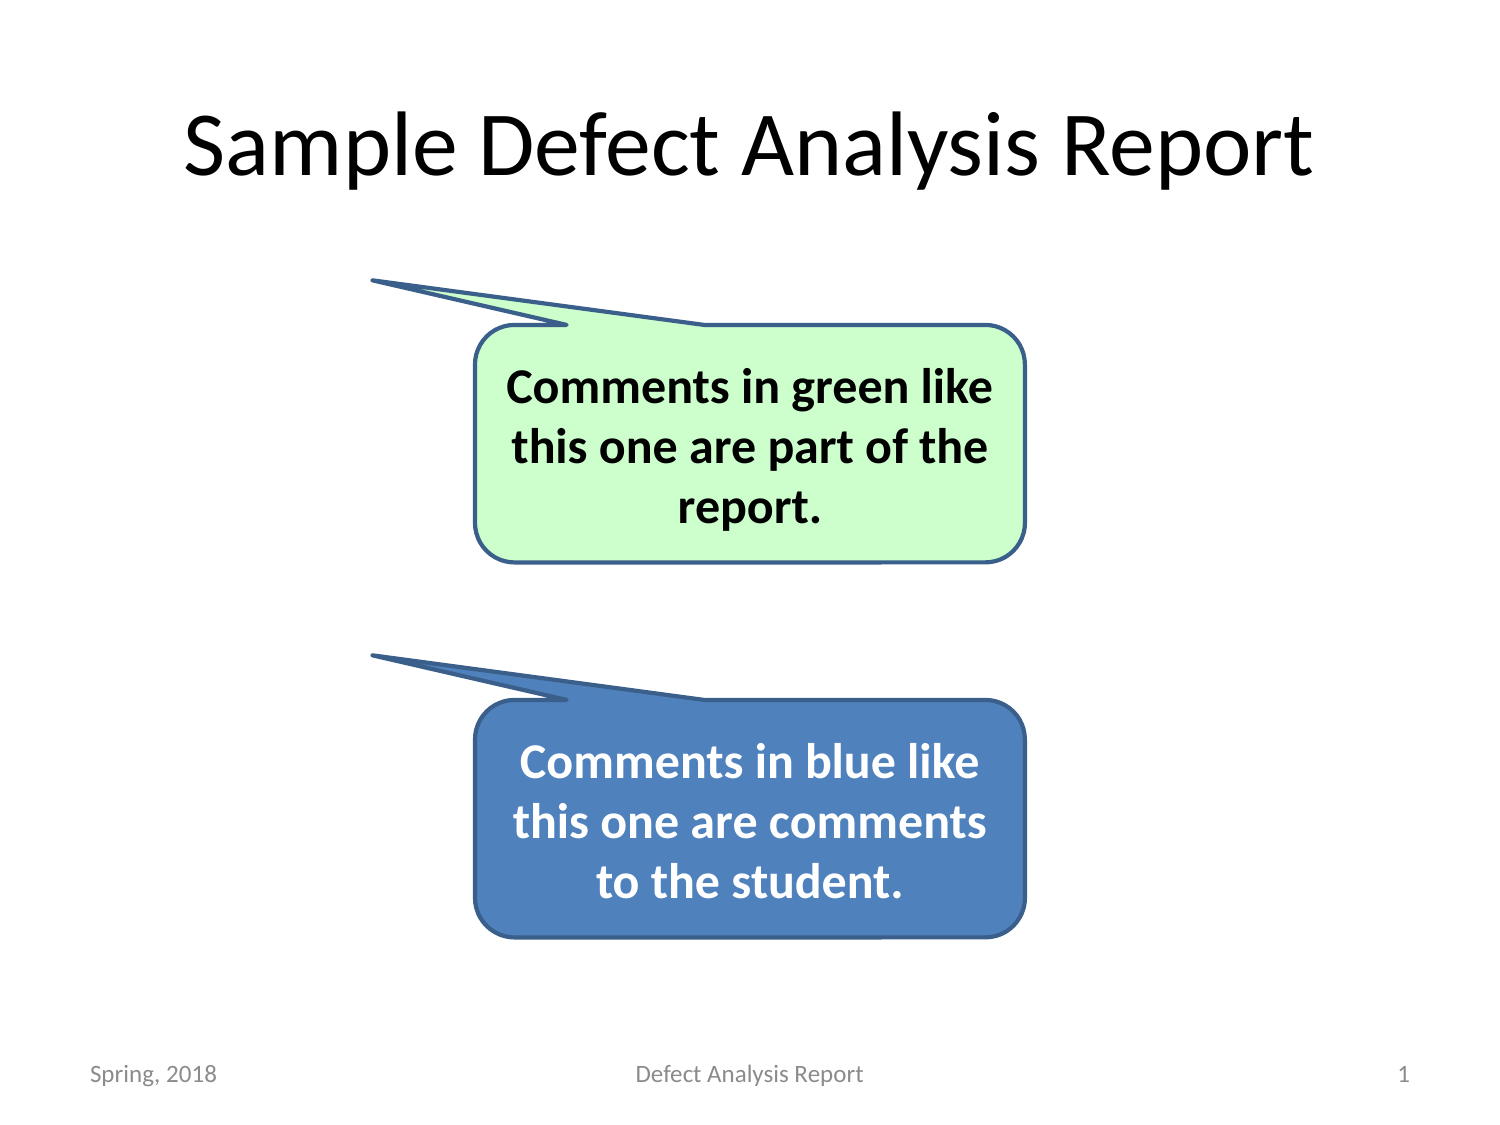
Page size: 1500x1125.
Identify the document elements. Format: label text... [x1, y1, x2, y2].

footer Defect Analysis Report [512, 1042, 988, 1103]
text_box Comments in green like this one are part of the report. [370, 278, 1028, 565]
slide_number 1 [1074, 1042, 1425, 1103]
text_box Comments in blue like this one are comments to the student. [370, 653, 1028, 940]
title Sample Defect Analysis Report [75, 45, 1425, 233]
slide_number Spring, 2018 [75, 1042, 425, 1103]
